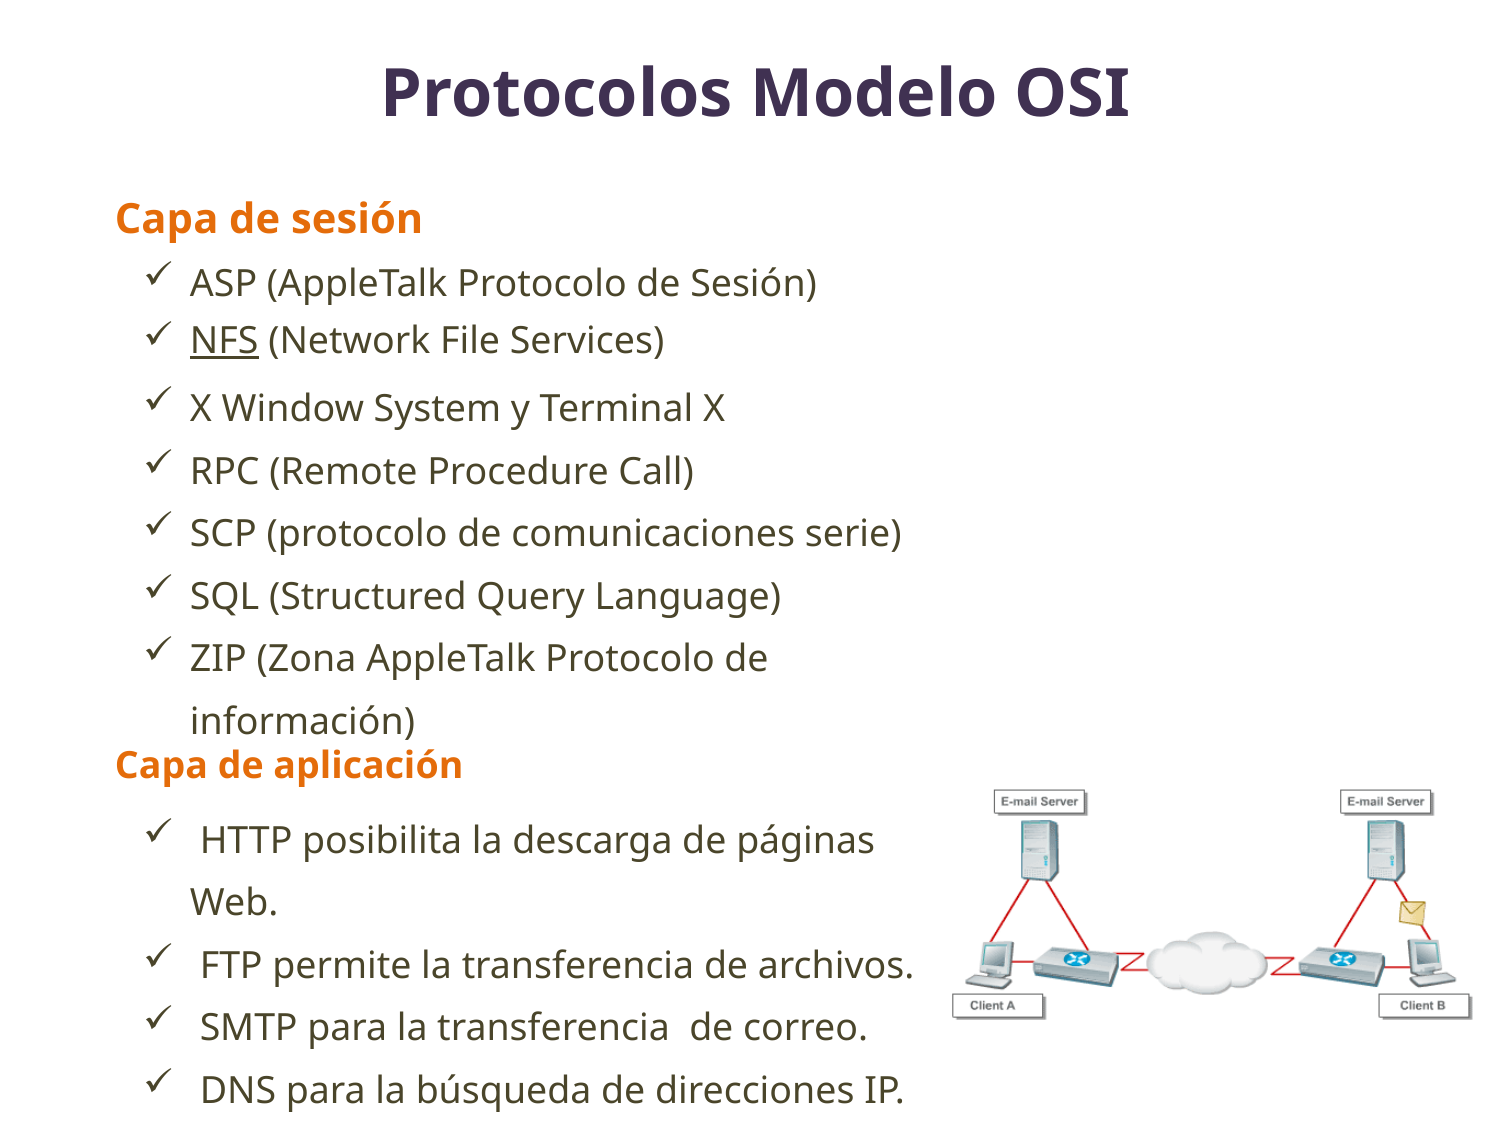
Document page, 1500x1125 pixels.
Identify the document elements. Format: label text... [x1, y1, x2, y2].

text_box Capa de aplicación HTTP posibilita la descarga de páginas Web. FTP permite la transferencia de archivos. SMTP para la transferencia de correo. DNS para la búsqueda de direcciones IP. [100, 750, 979, 1119]
text_box Protocolos Modelo OSI [11, 0, 1483, 183]
picture [949, 715, 1475, 1066]
text_box Capa de sesión ASP (AppleTalk Protocolo de Sesión) NFS (Network File Services) X Window System y Terminal X RPC (Remote Procedure Call) SCP (protocolo de comunicaciones serie) SQL (Structured Query Language) ZIP (Zona AppleTalk Protocolo de información) [100, 183, 956, 750]
